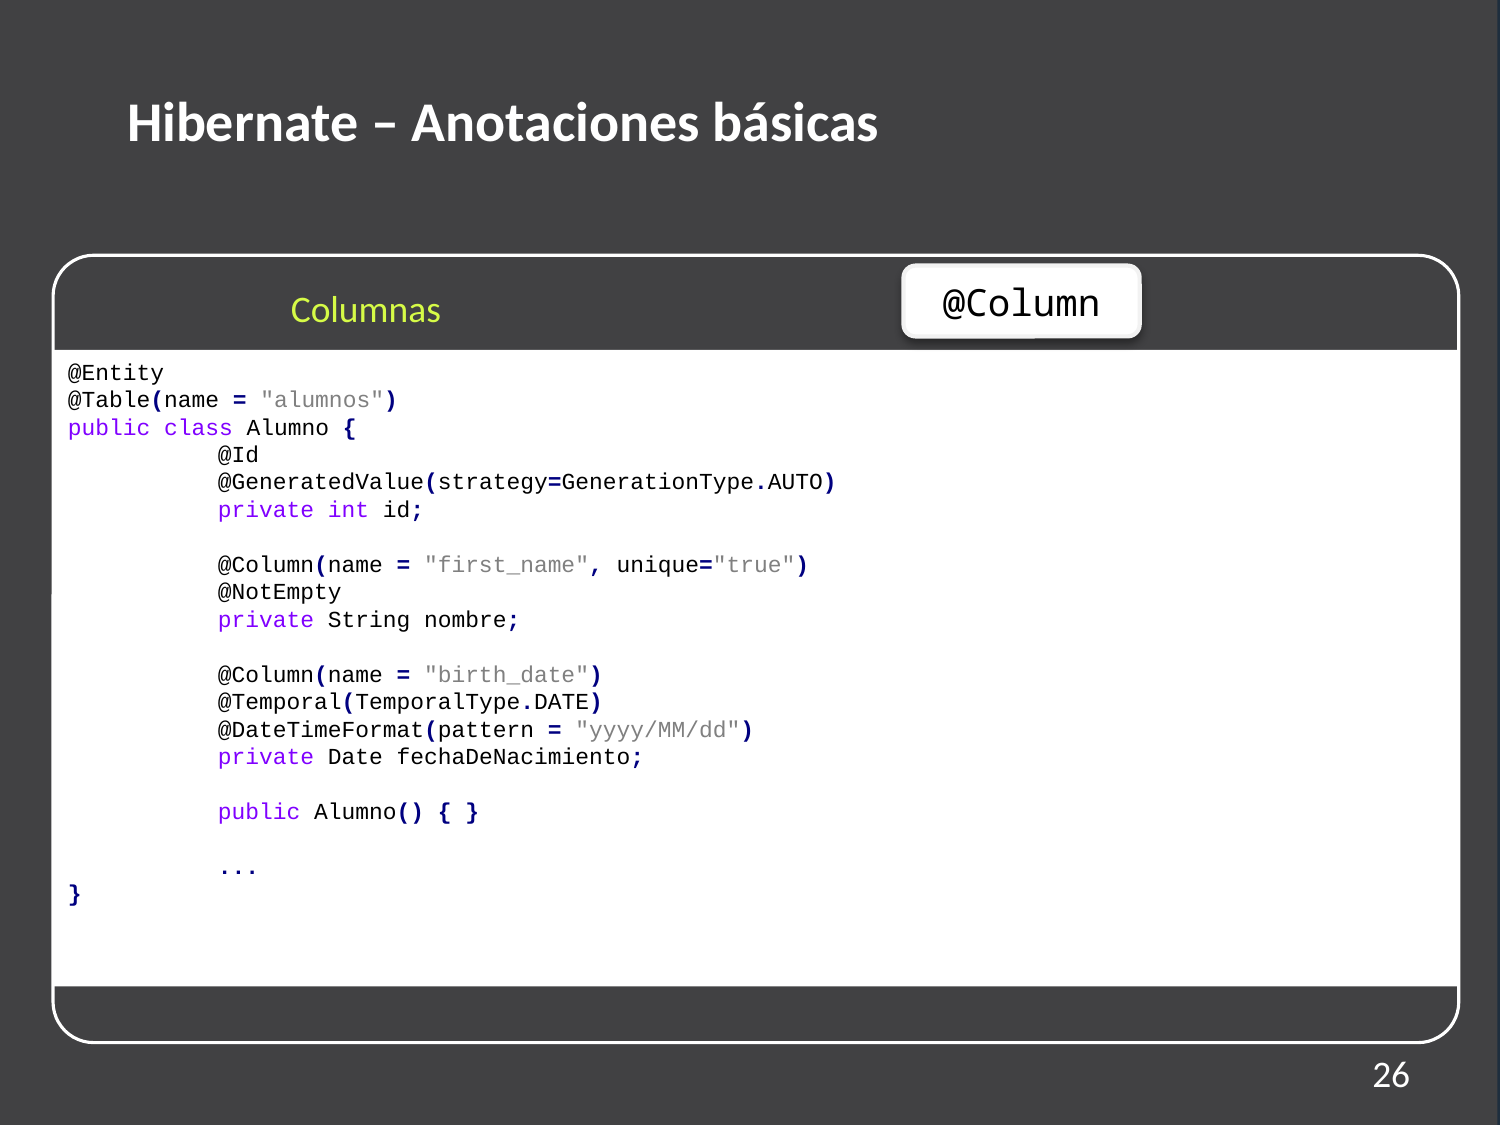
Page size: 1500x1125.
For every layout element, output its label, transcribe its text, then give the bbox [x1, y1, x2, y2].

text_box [52, 255, 1459, 1043]
text_box 26 [1281, 1051, 1425, 1103]
list Hibernate – Anotaciones básicas [112, 78, 1329, 161]
